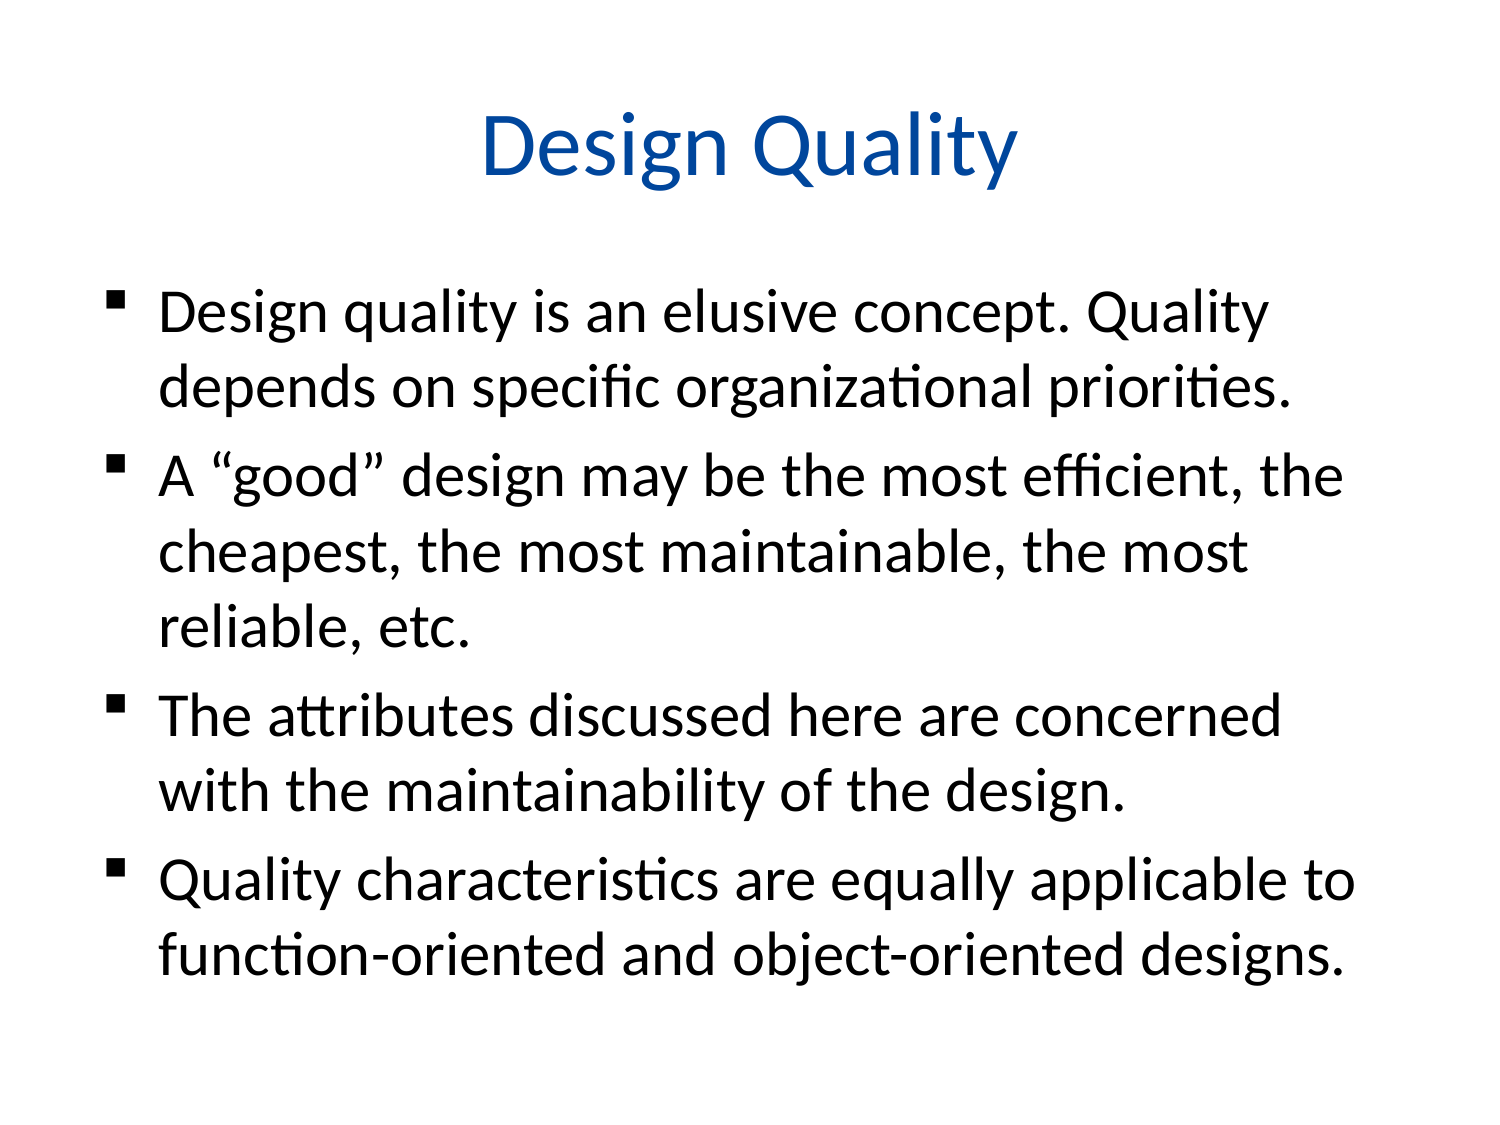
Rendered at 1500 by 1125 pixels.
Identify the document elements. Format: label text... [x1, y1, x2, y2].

list Design quality is an elusive concept. Quality depends on specific organizational priorities. A “good” design may be the most efficient, the cheapest, the most maintainable, the most reliable, etc. The attributes discussed here are concerned with the maintainability of the design. Quality characteristics are equally applicable to function-oriented and object-oriented designs. [75, 262, 1425, 1005]
title Design Quality [75, 45, 1425, 233]
